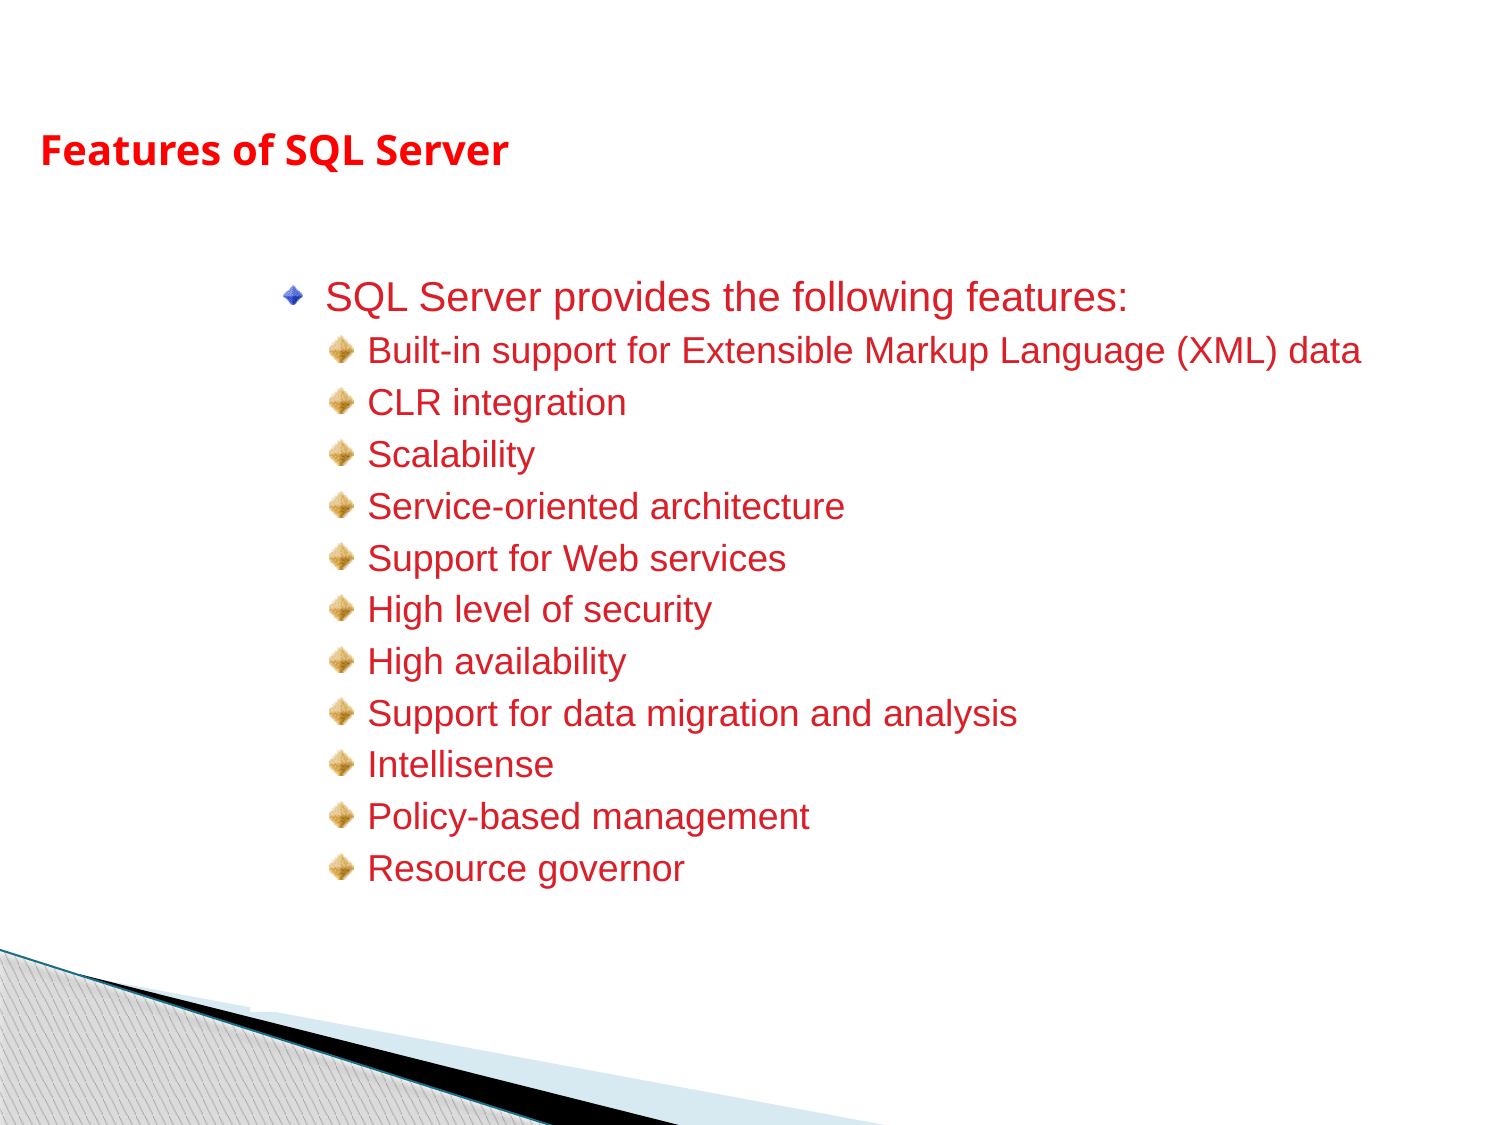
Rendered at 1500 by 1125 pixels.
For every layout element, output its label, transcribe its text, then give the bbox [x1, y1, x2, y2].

picture [329, 491, 354, 518]
picture [329, 801, 354, 828]
picture [329, 542, 354, 570]
picture [283, 284, 303, 305]
text_box Features of SQL Server [24, 116, 1463, 182]
picture [329, 697, 354, 725]
picture [329, 646, 354, 673]
picture [329, 439, 354, 466]
picture [329, 594, 354, 621]
picture [329, 853, 354, 880]
picture [329, 387, 354, 414]
picture [329, 335, 354, 363]
picture [329, 749, 354, 776]
list SQL Server provides the following features: Built-in support for Extensible Markup Language (XML) data CLR integration Scalability Service-oriented architecture Support for Web services High level of security High availability Support for data migration and analysis Intellisense Policy-based management Resource governor [250, 262, 1450, 1012]
